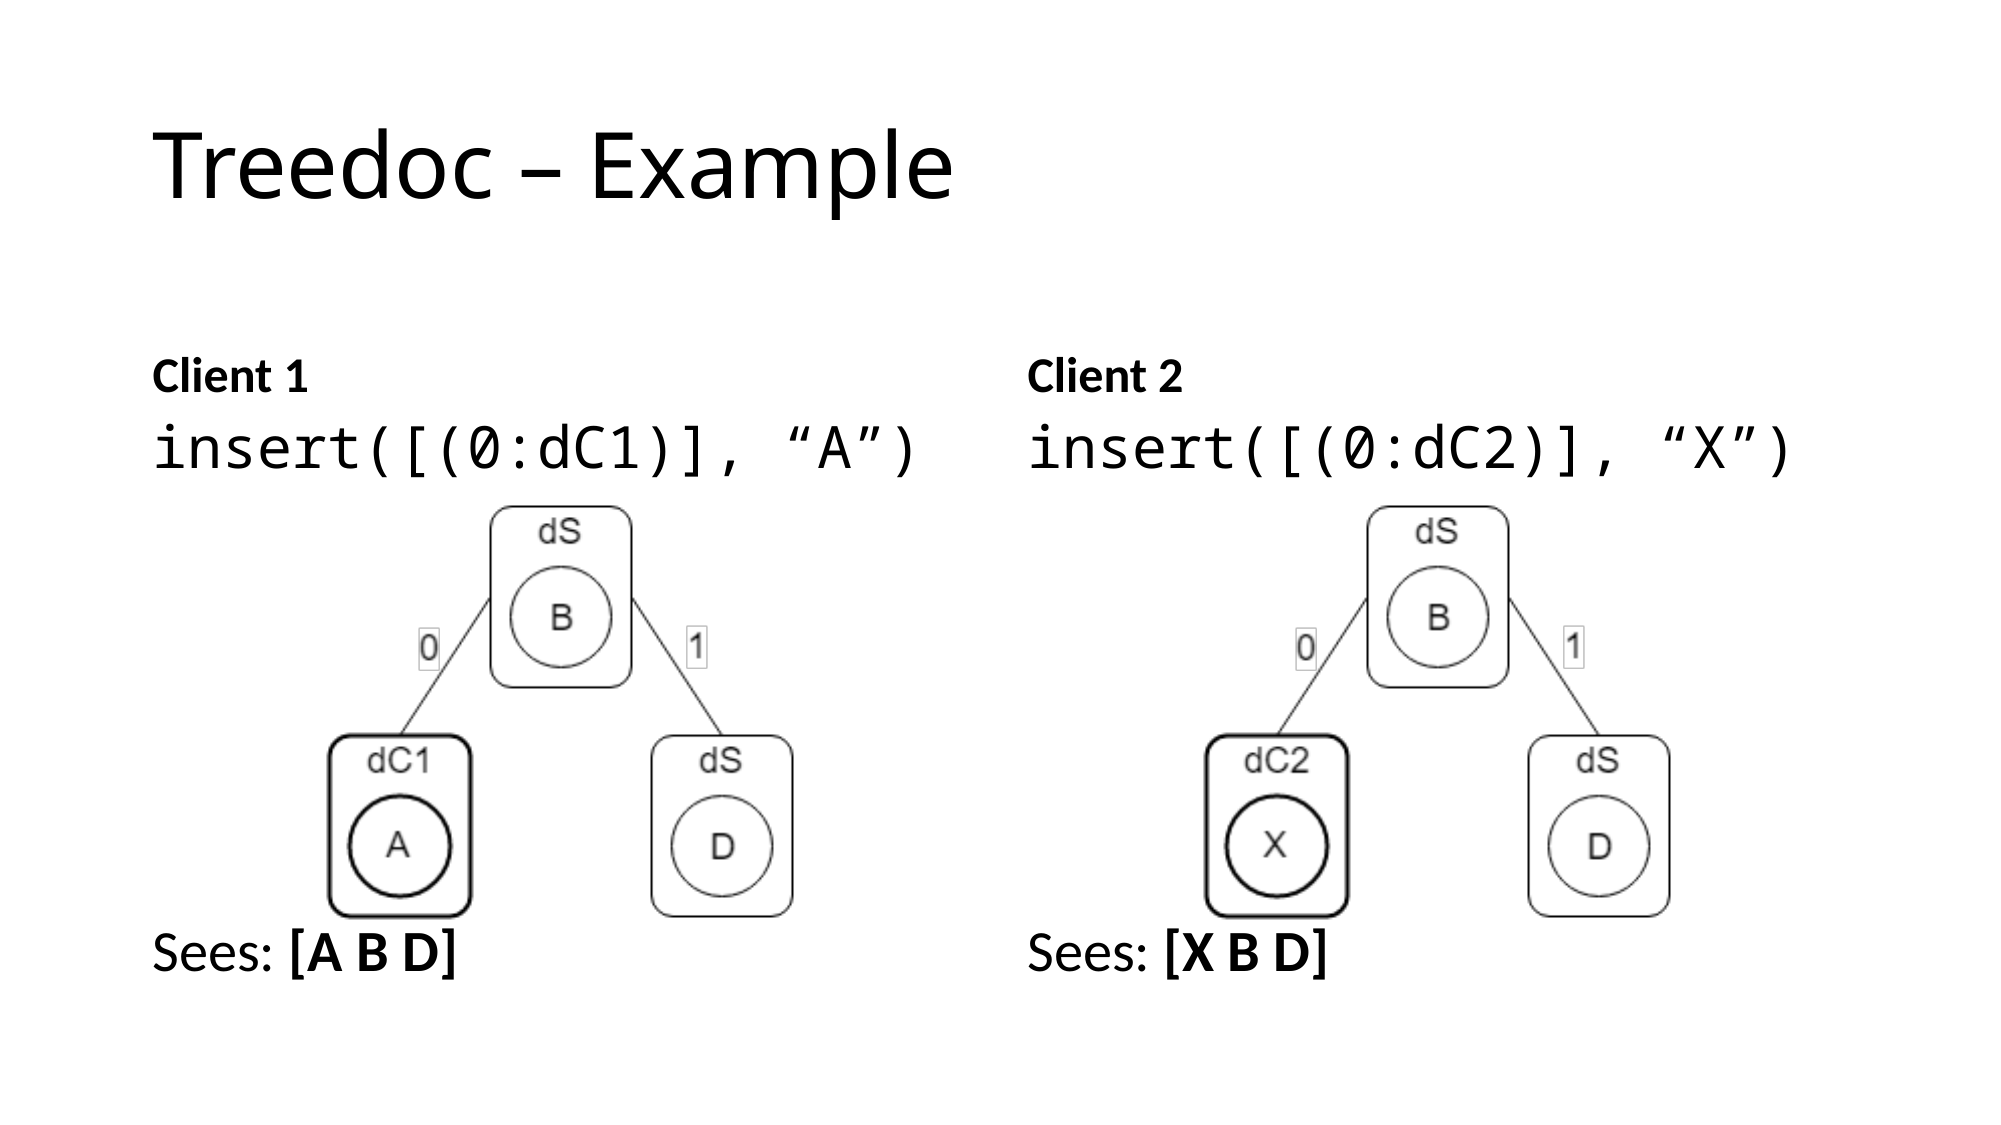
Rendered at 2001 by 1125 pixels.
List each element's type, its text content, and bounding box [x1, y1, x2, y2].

picture [1202, 504, 1673, 922]
list Client 1 [137, 275, 984, 410]
list insert([(0:dC1)], “A”) Sees: [A B D] [137, 410, 984, 1016]
list insert([(0:dC2)], “X”) Sees: [X B D] [1012, 410, 1863, 1016]
list Client 2 [1012, 275, 1863, 410]
picture [325, 504, 796, 922]
title Treedoc – Example [137, 59, 1863, 278]
